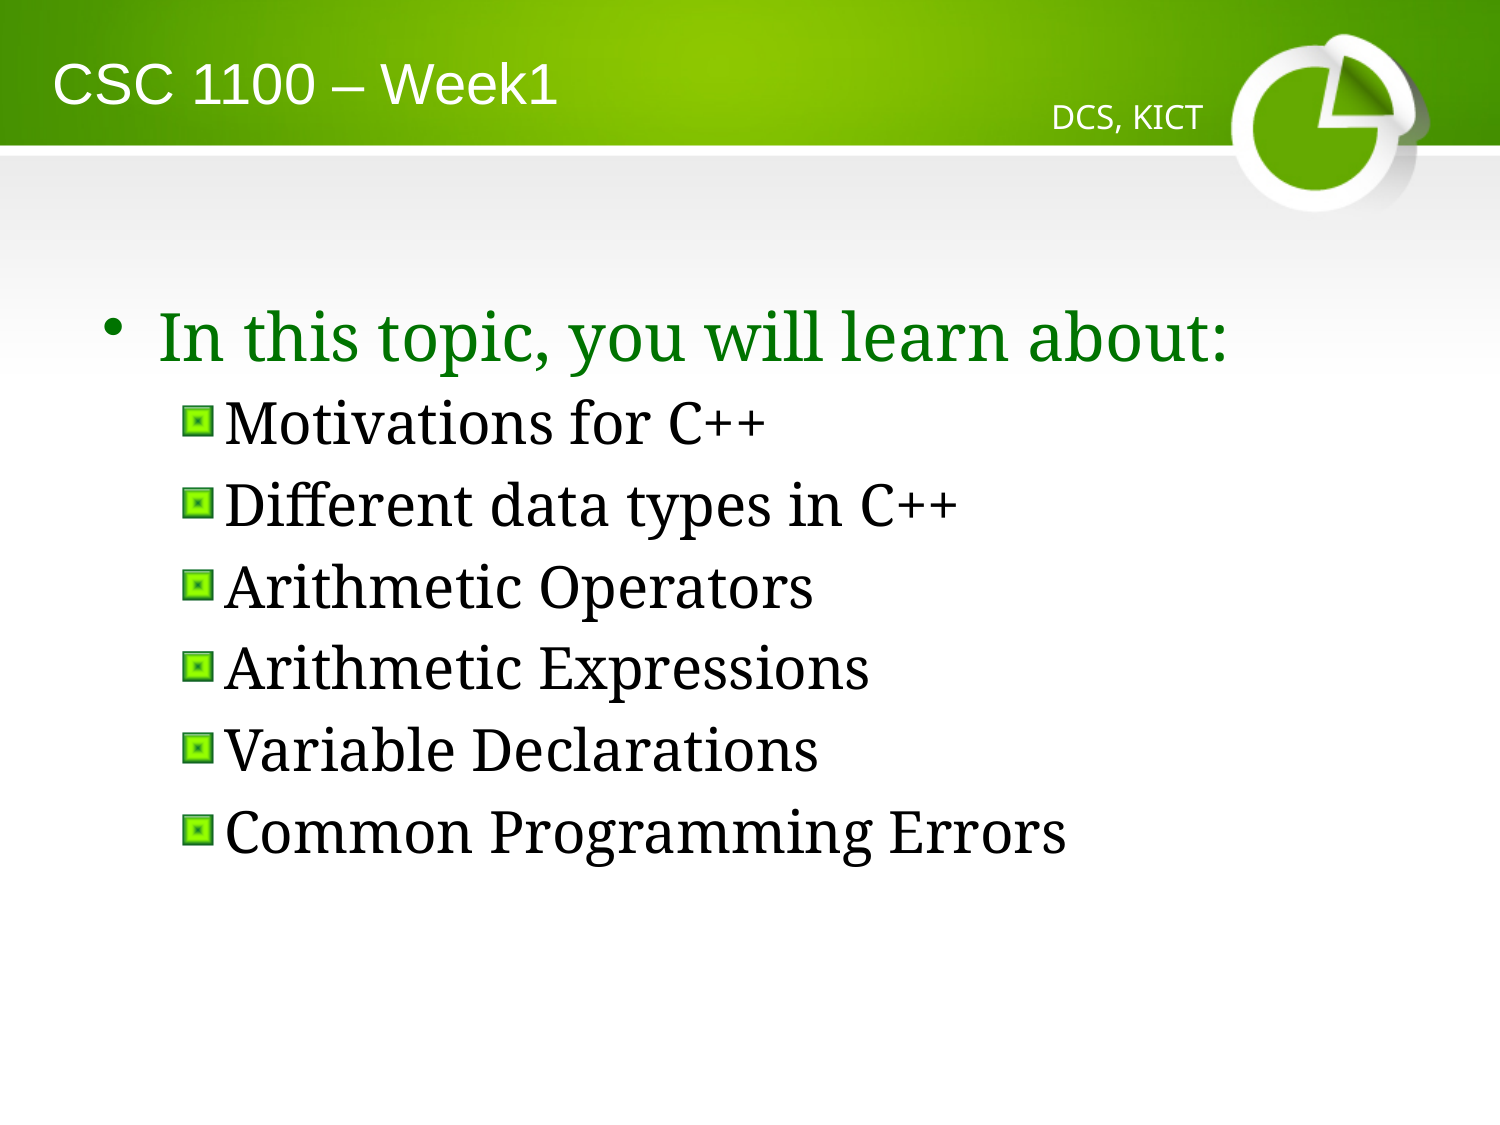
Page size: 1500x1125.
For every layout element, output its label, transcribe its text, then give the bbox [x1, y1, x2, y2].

slide_number [1252, 112, 1325, 175]
list In this topic, you will learn about: Motivations for C++ Different data types in C++ Arithmetic Operators Arithmetic Expressions Variable Declarations Common Programming Errors [87, 287, 1401, 1046]
text_box CSC 1100 – Week1 [37, 24, 613, 125]
text_box DCS, KICT [1036, 84, 1230, 144]
picture [0, 0, 1500, 1125]
